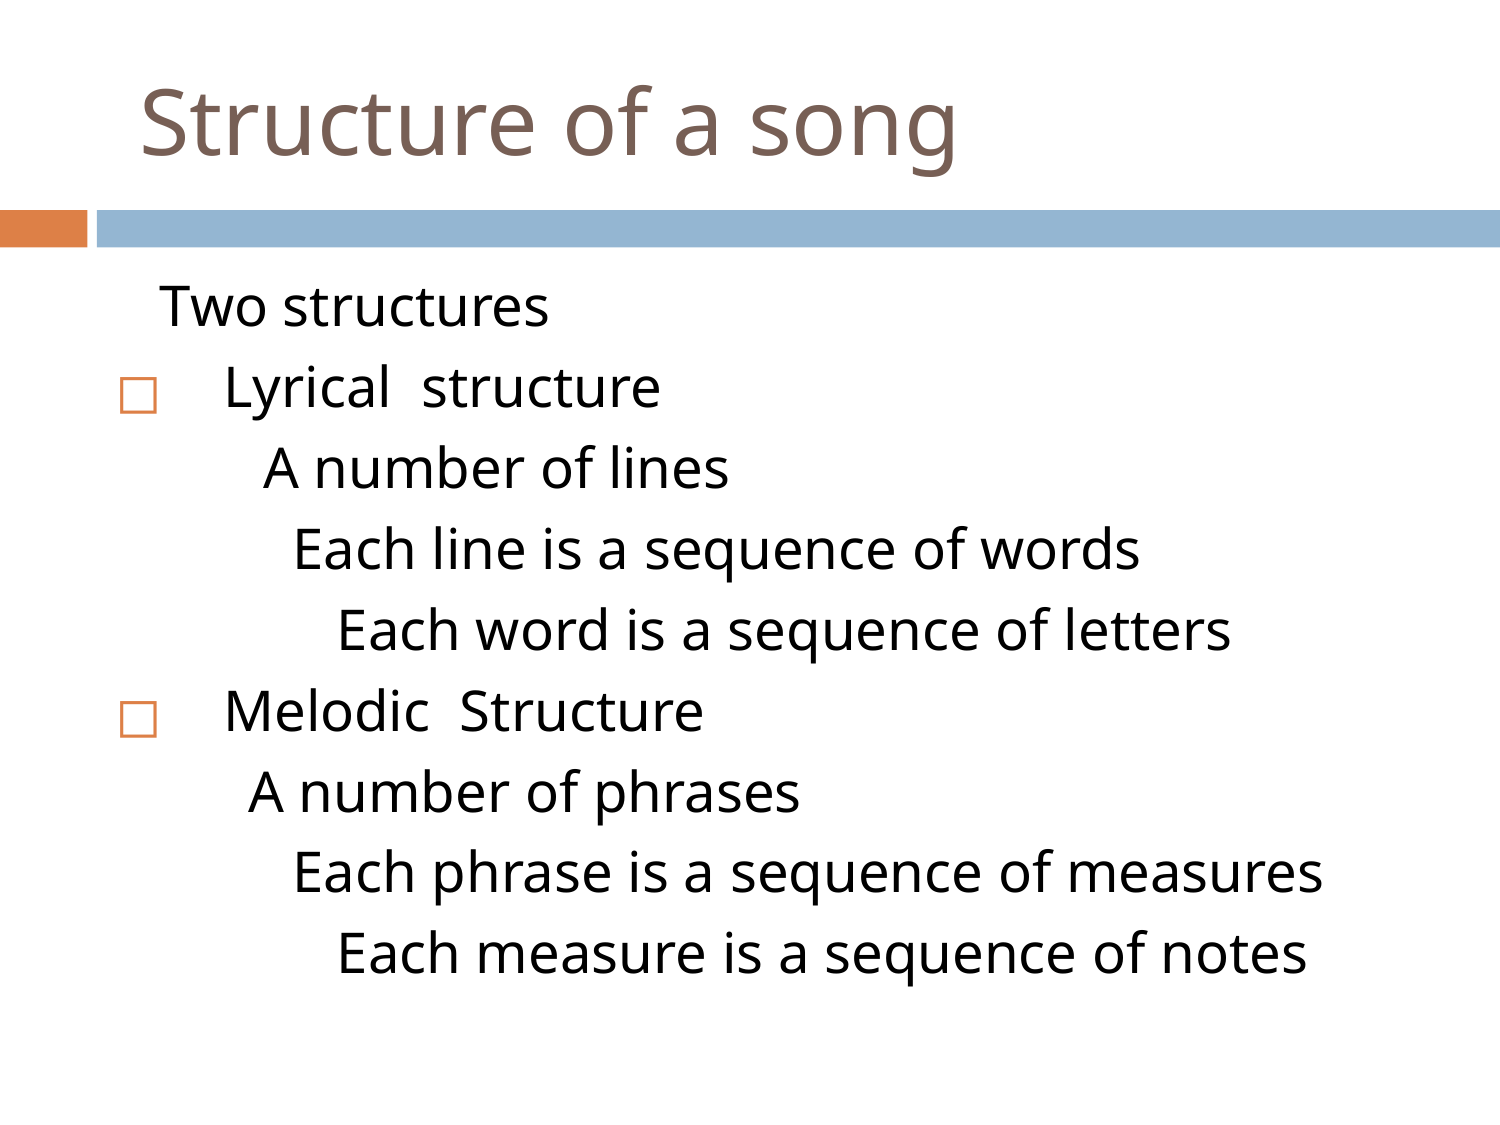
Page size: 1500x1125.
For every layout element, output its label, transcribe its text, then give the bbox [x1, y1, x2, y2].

list Two structures Lyrical structure A number of lines Each line is a sequence of words Each word is a sequence of letters Melodic Structure A number of phrases Each phrase is a sequence of measures Each measure is a sequence of notes [100, 262, 1438, 1000]
title Structure of a song [100, 37, 1438, 200]
